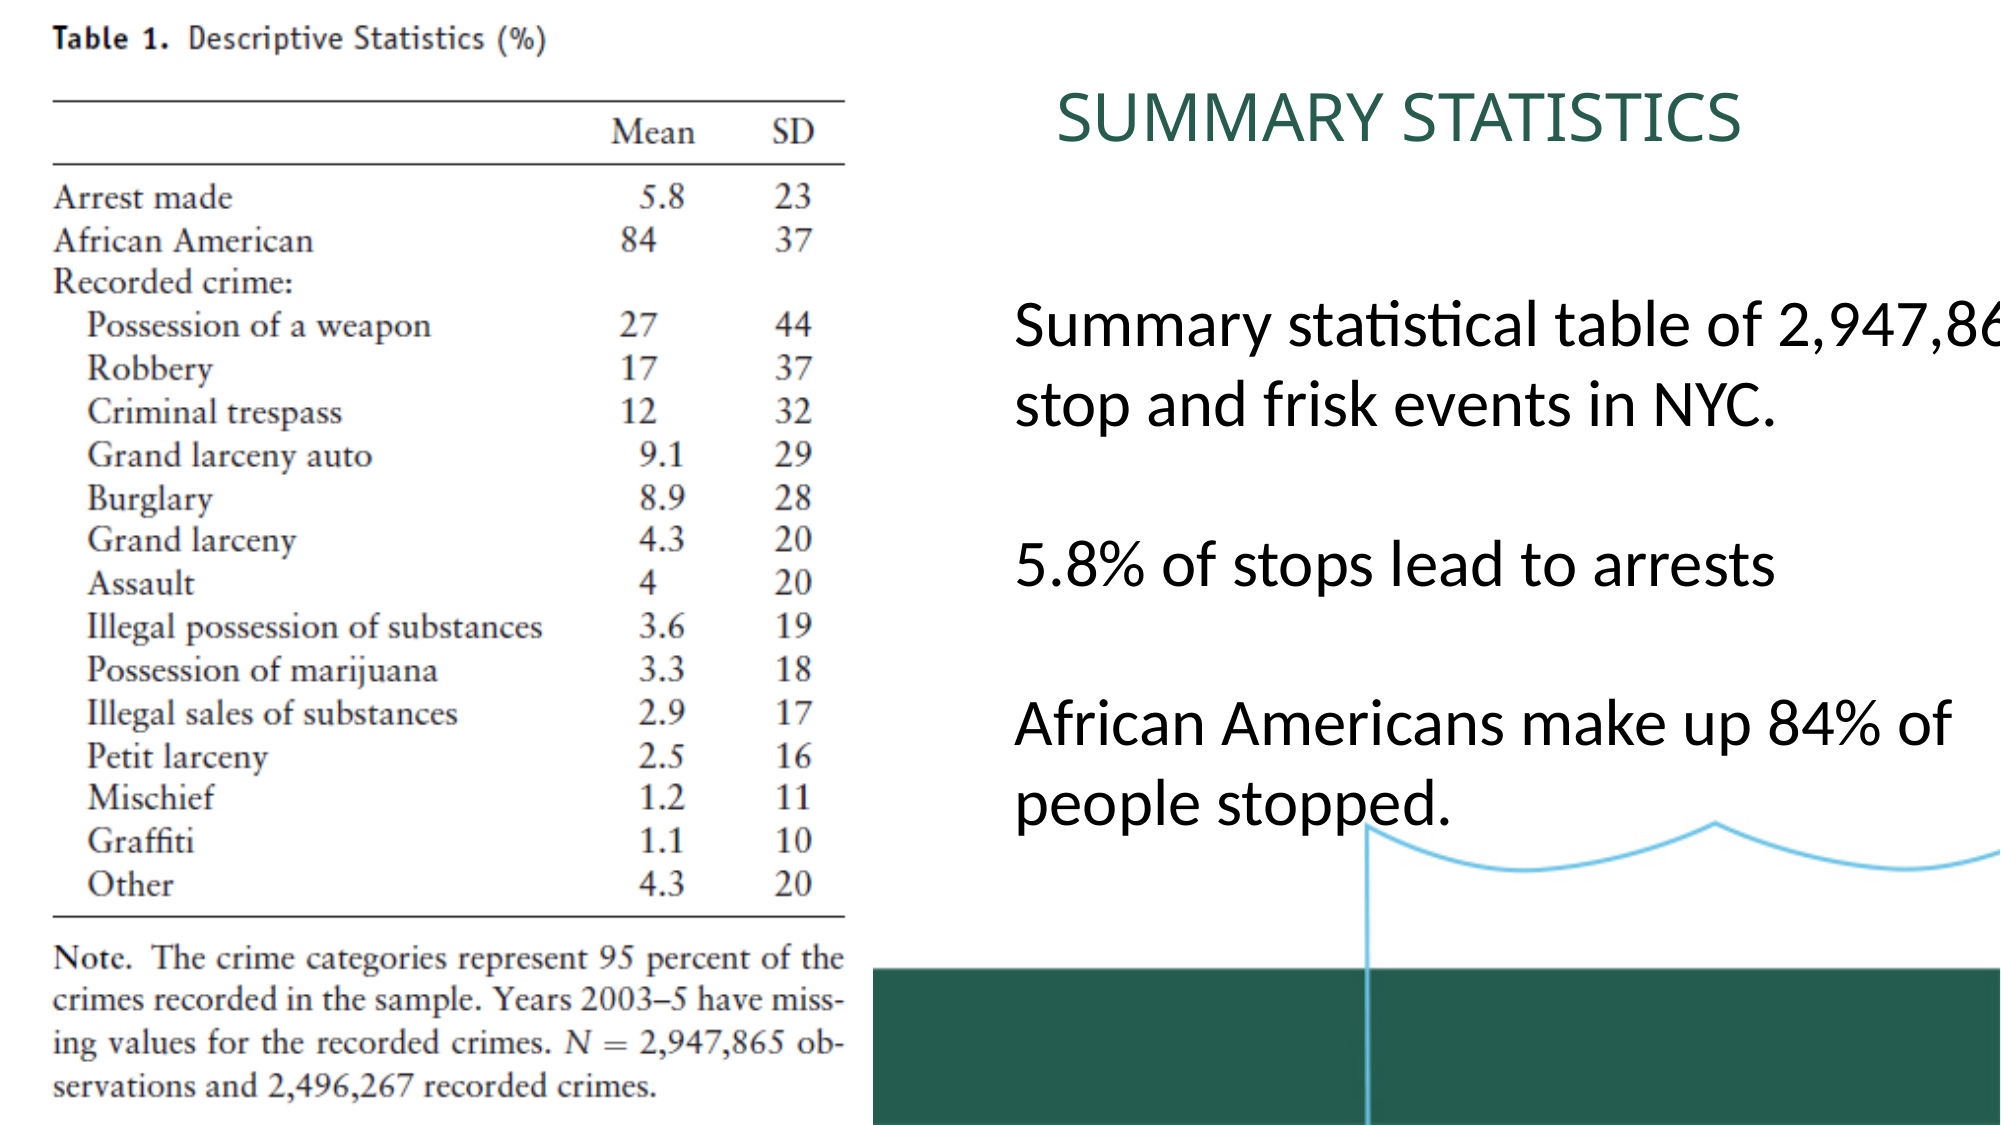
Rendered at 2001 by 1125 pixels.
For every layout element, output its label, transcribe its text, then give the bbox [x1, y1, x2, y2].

text_box Summary statistical table of 2,947,865 stop and frisk events in NYC. 5.8% of stops lead to arrests African Americans make up 84% of people stopped. [999, 272, 2000, 847]
title Summary statistics [1041, 11, 1982, 229]
picture [0, 0, 2001, 1125]
